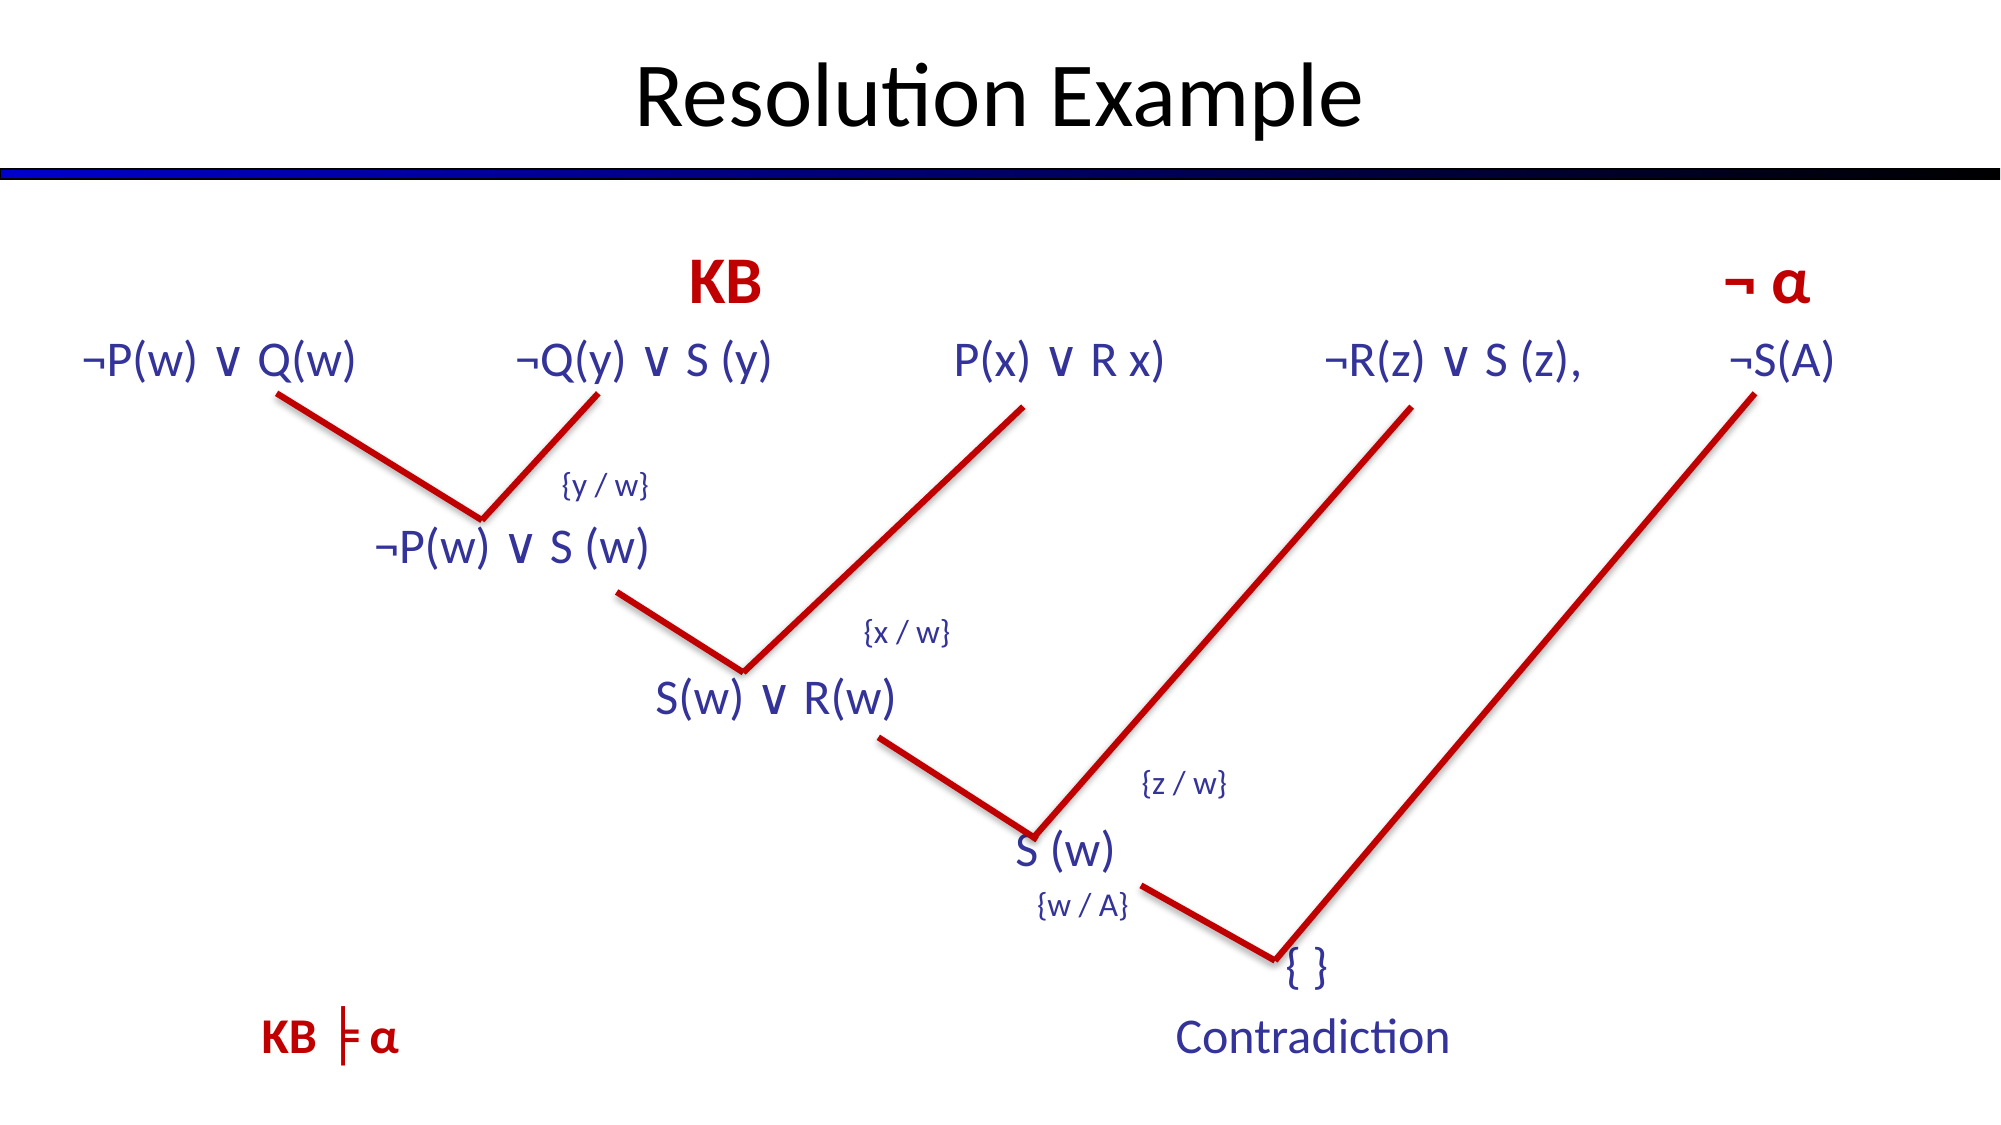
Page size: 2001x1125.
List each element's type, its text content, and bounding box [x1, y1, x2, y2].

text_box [276, 392, 480, 521]
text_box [878, 737, 1026, 840]
list KB ¬ α ¬P(w) ∨ Q(w) ¬Q(y) ∨ S (y) P(x) ∨ R x) ¬R(z) ∨ S (z), ¬S(A) {y / w} ¬P(w) ∨ S (w) {x / w} S(w) ∨ R(w) {z / w} S (w) {w / A} { } KB ╞ α Contradiction [66, 228, 1934, 1082]
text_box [616, 591, 738, 673]
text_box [1031, 406, 1269, 840]
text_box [743, 406, 1024, 673]
title Resolution Example [0, 0, 2000, 184]
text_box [1140, 885, 1269, 961]
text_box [481, 392, 599, 521]
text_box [1274, 392, 1756, 961]
